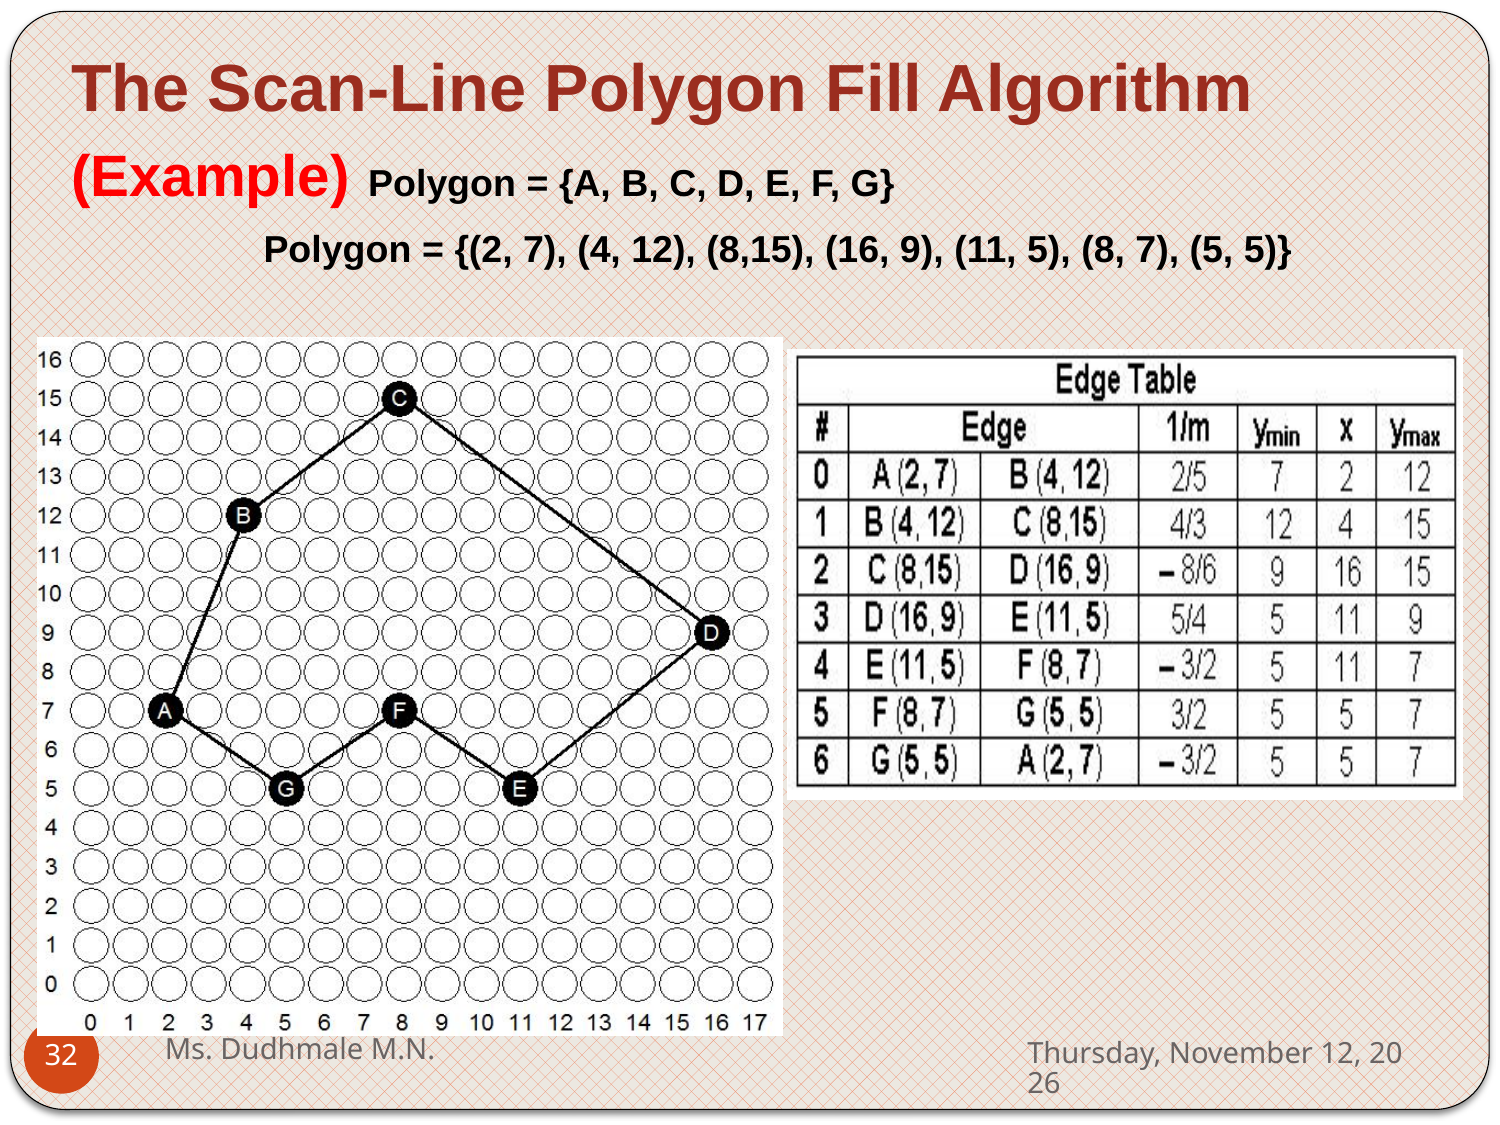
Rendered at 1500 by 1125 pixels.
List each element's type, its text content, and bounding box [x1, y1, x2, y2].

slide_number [1012, 1015, 1419, 1094]
slide_number 32 [23, 1034, 99, 1094]
text_box The Scan-Line Polygon Fill Algorithm (Example) Polygon = {A, B, C, D, E, F, G} Polygon = {(2, 7), (4, 12), (8,15), (16, 9), (11, 5), (8, 7), (5, 5)} [56, 37, 1500, 278]
picture [37, 337, 784, 1036]
footer Ms. Dudhmale M.N. [150, 1012, 800, 1088]
picture [787, 349, 1463, 801]
